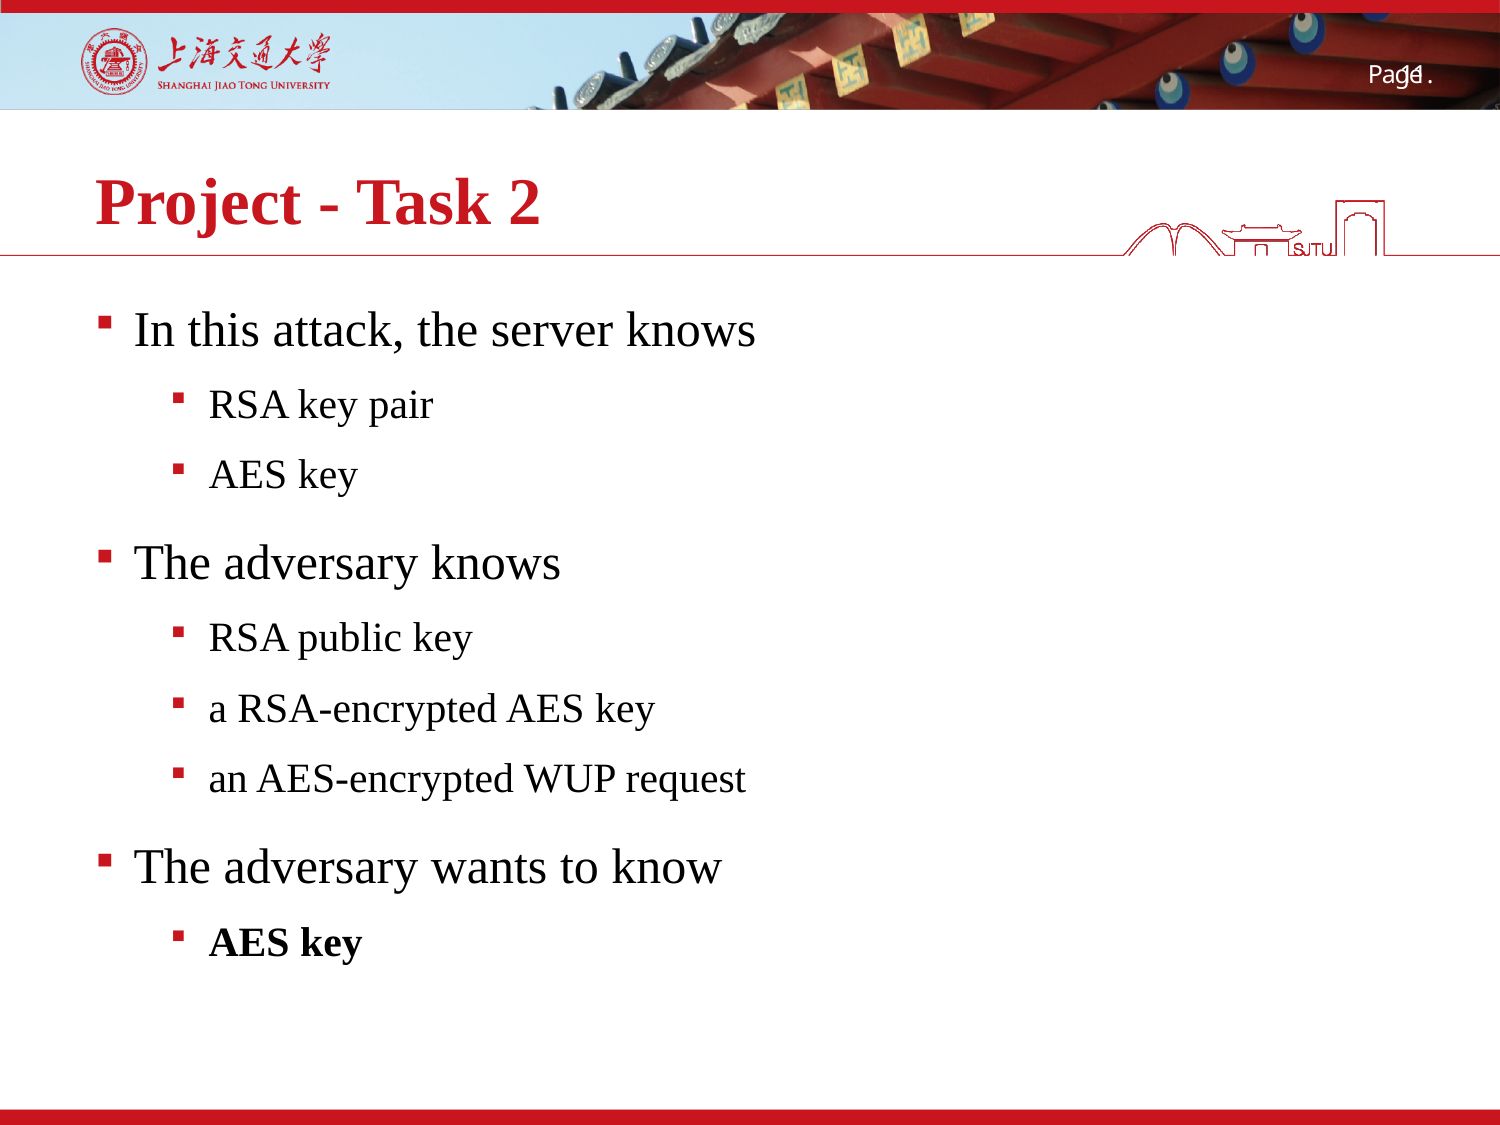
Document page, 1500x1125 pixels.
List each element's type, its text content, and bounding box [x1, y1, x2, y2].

title Project - Task 2 [81, 160, 1455, 255]
picture [0, 200, 1500, 256]
list In this attack, the server knows RSA key pair AES key The adversary knows RSA public key a RSA-encrypted AES key an AES-encrypted WUP request The adversary wants to know AES key [81, 276, 1455, 1084]
picture [0, 0, 1500, 110]
